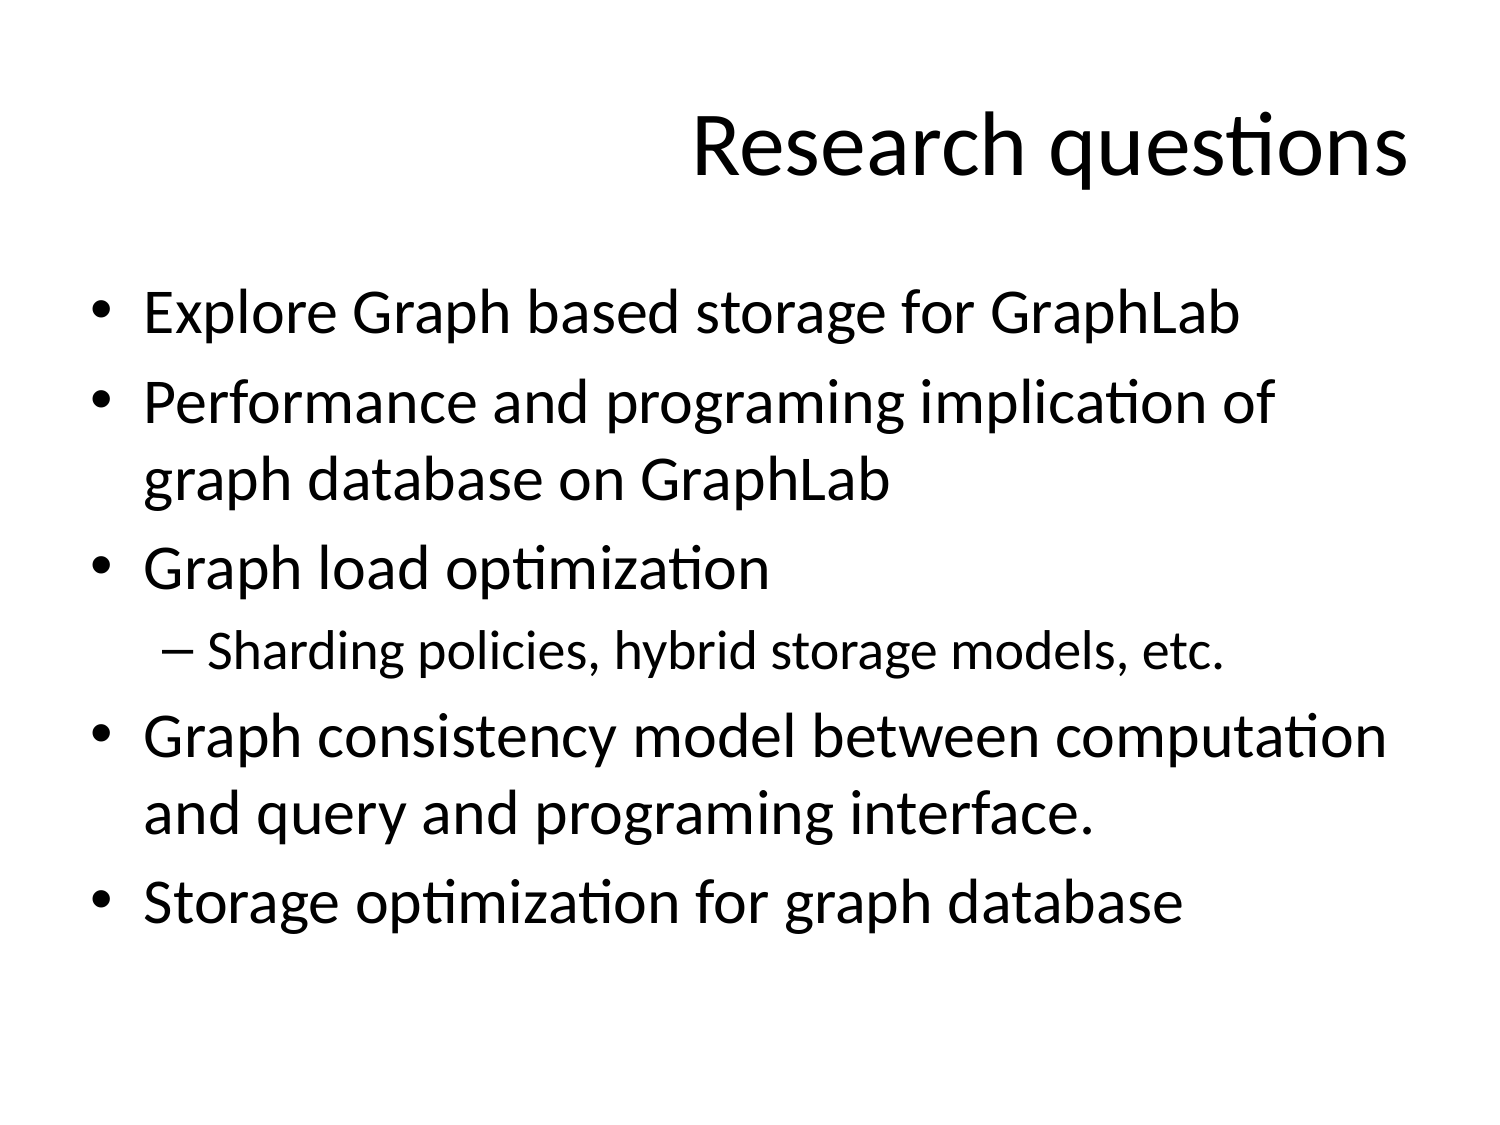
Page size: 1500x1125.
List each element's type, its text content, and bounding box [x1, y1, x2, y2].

title Research questions [75, 45, 1425, 233]
list Explore Graph based storage for GraphLab Performance and programing implication of graph database on GraphLab Graph load optimization Sharding policies, hybrid storage models, etc. Graph consistency model between computation and query and programing interface. Storage optimization for graph database [75, 262, 1425, 1005]
